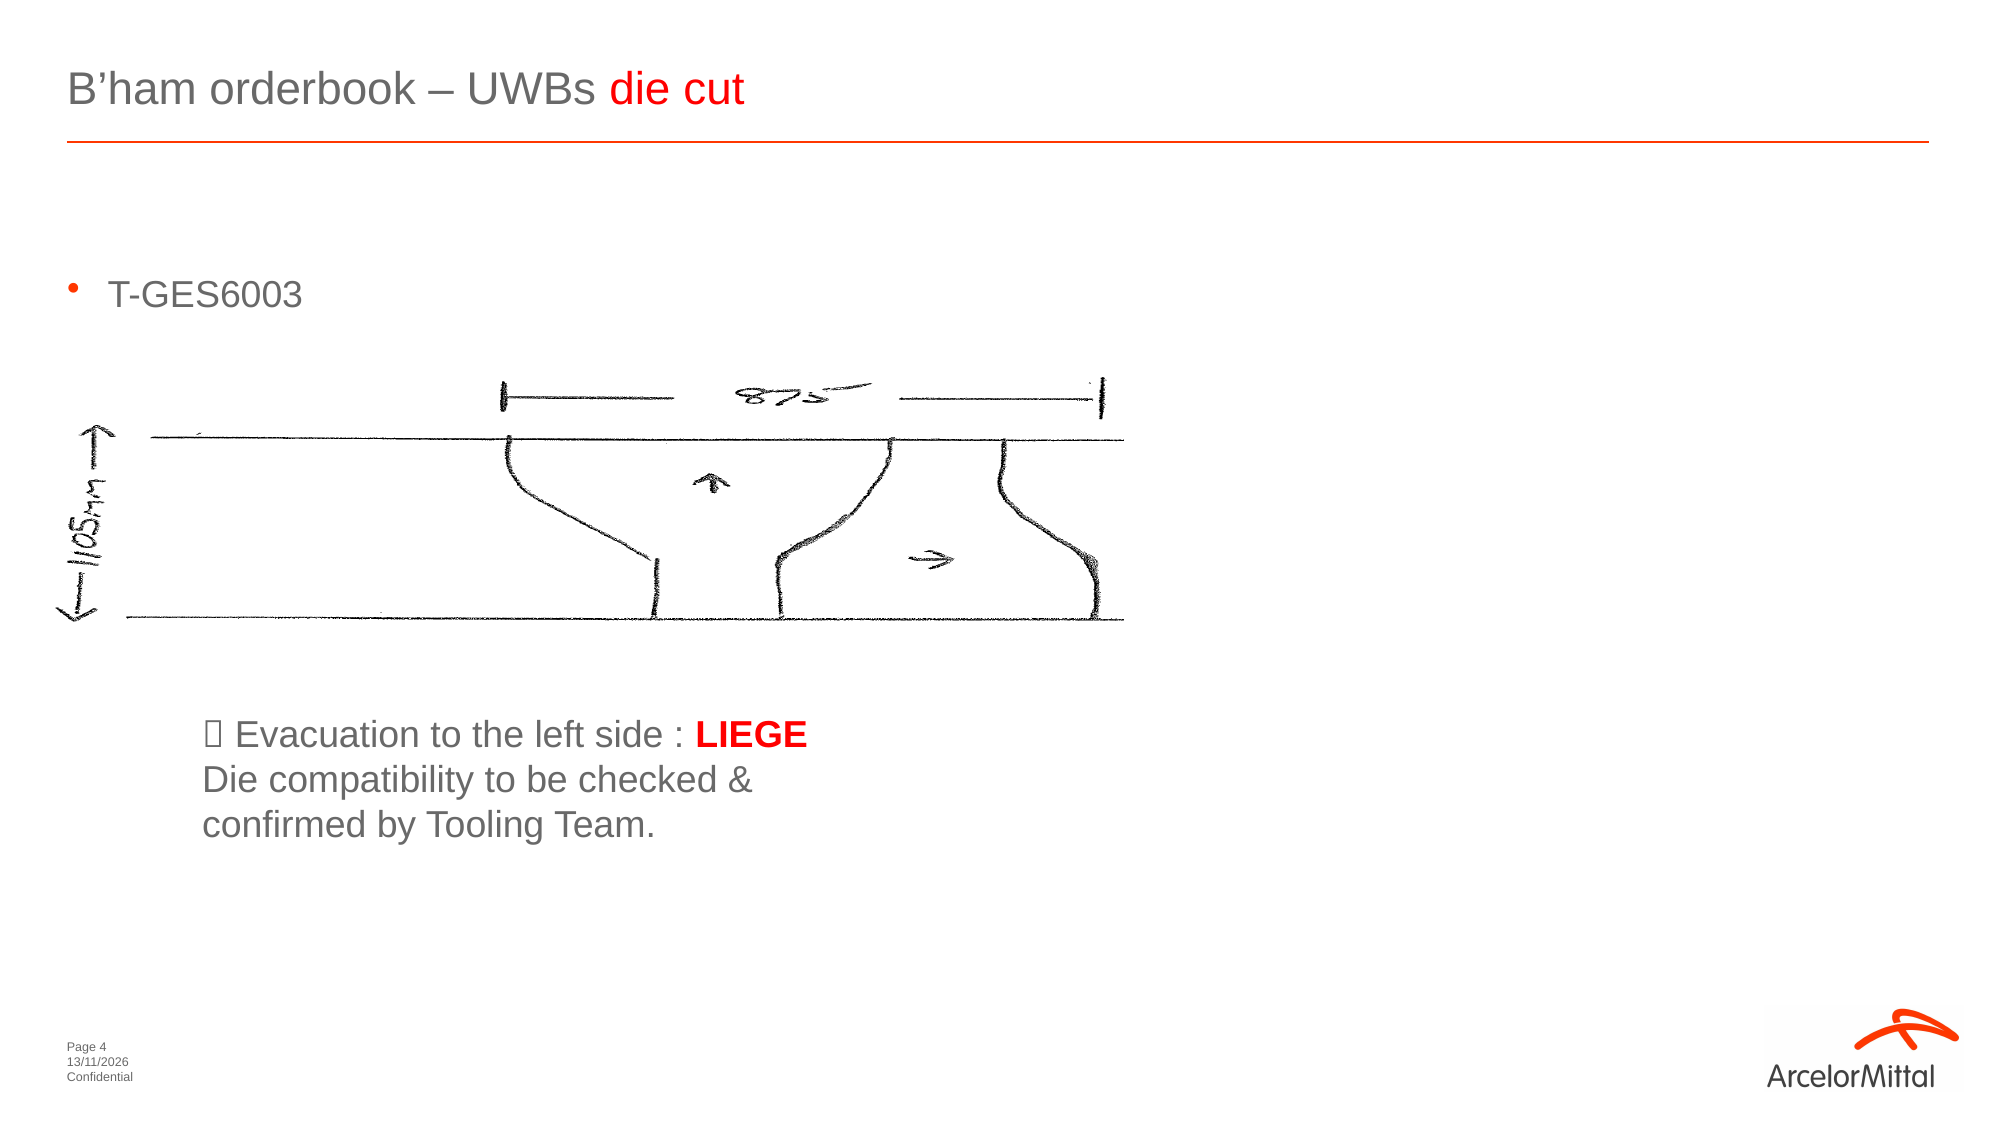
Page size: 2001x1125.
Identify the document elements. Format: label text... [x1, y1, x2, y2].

footer Confidential [66, 1069, 288, 1084]
picture [34, 355, 1125, 639]
text_box  Evacuation to the left side : LIEGE Die compatibility to be checked & confirmed by Tooling Team. [201, 710, 901, 864]
slide_number Page 4 [66, 1038, 288, 1054]
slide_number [66, 1054, 288, 1069]
list T-GES6003 [66, 269, 663, 341]
picture [1764, 1005, 1964, 1092]
title B’ham orderbook – UWBs die cut [66, 58, 1930, 131]
